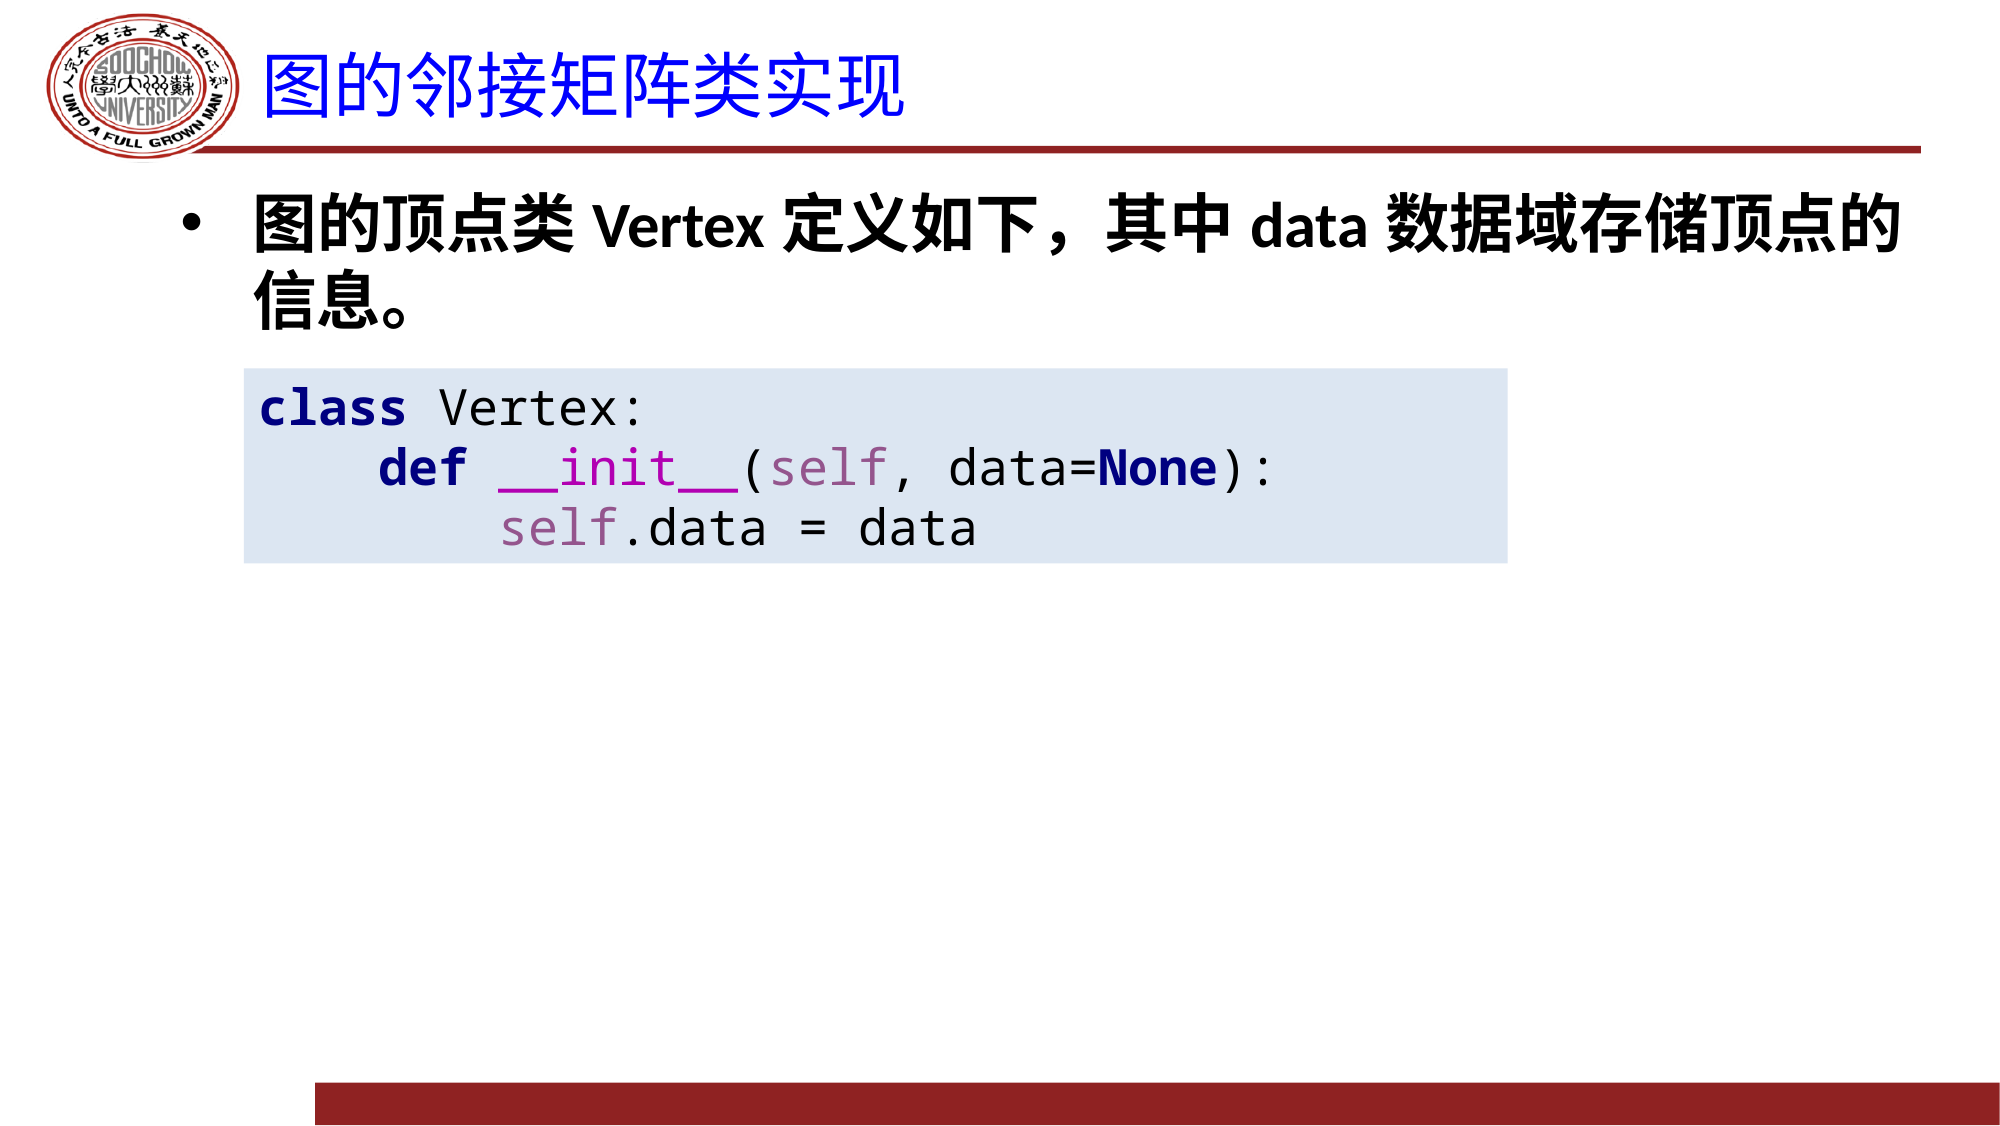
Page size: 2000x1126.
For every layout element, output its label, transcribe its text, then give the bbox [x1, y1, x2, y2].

title 图的邻接矩阵类实现 [242, 30, 1921, 138]
picture [40, 9, 246, 163]
text_box class Vertex: def __init__(self, data=None): self.data = data [243, 368, 1508, 564]
list 图的顶点类Vertex定义如下，其中data数据域存储顶点的信息。 [161, 172, 1923, 421]
